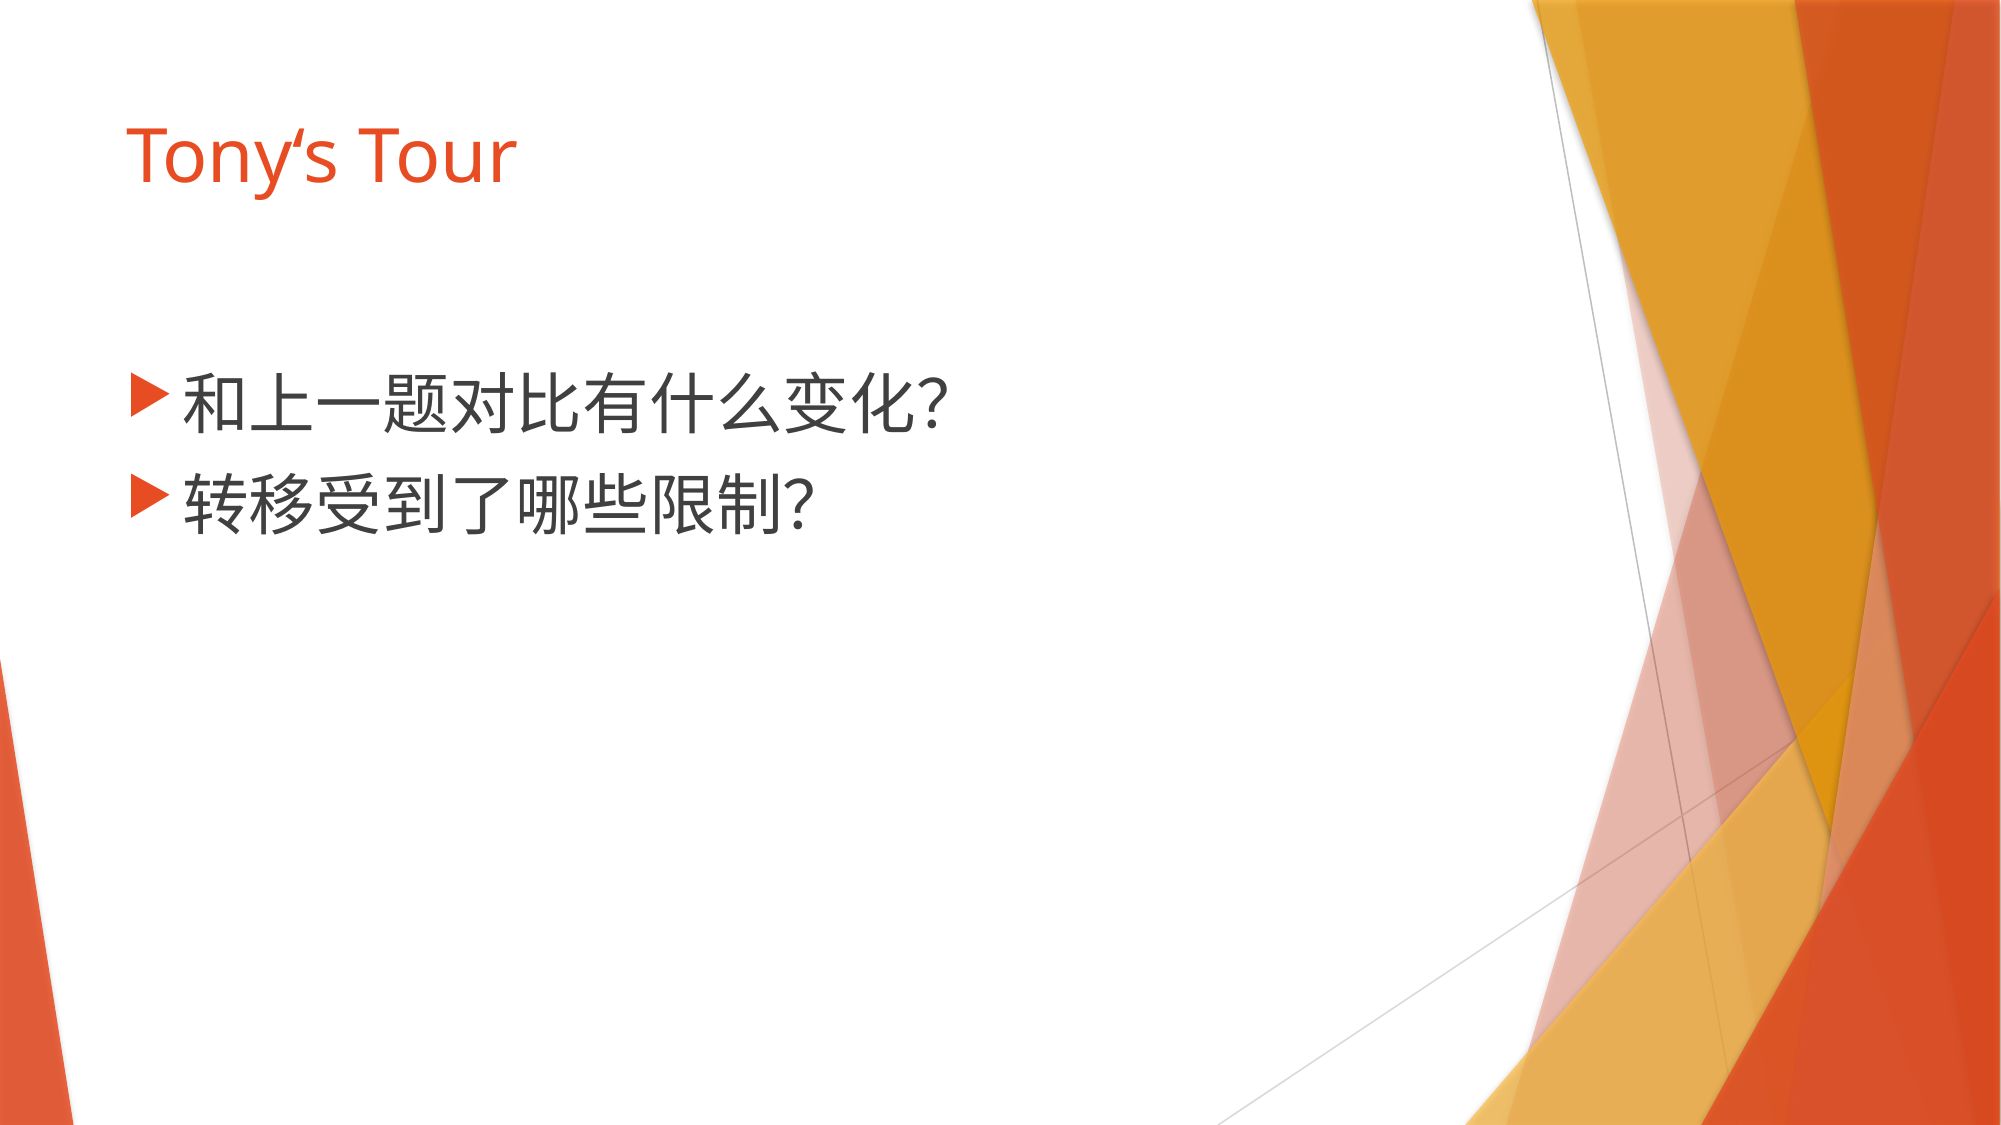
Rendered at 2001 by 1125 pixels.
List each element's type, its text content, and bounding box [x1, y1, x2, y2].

list 和上一题对比有什么变化？ 转移受到了哪些限制？ [111, 354, 1522, 992]
title Tony‘s Tour [111, 99, 1522, 317]
